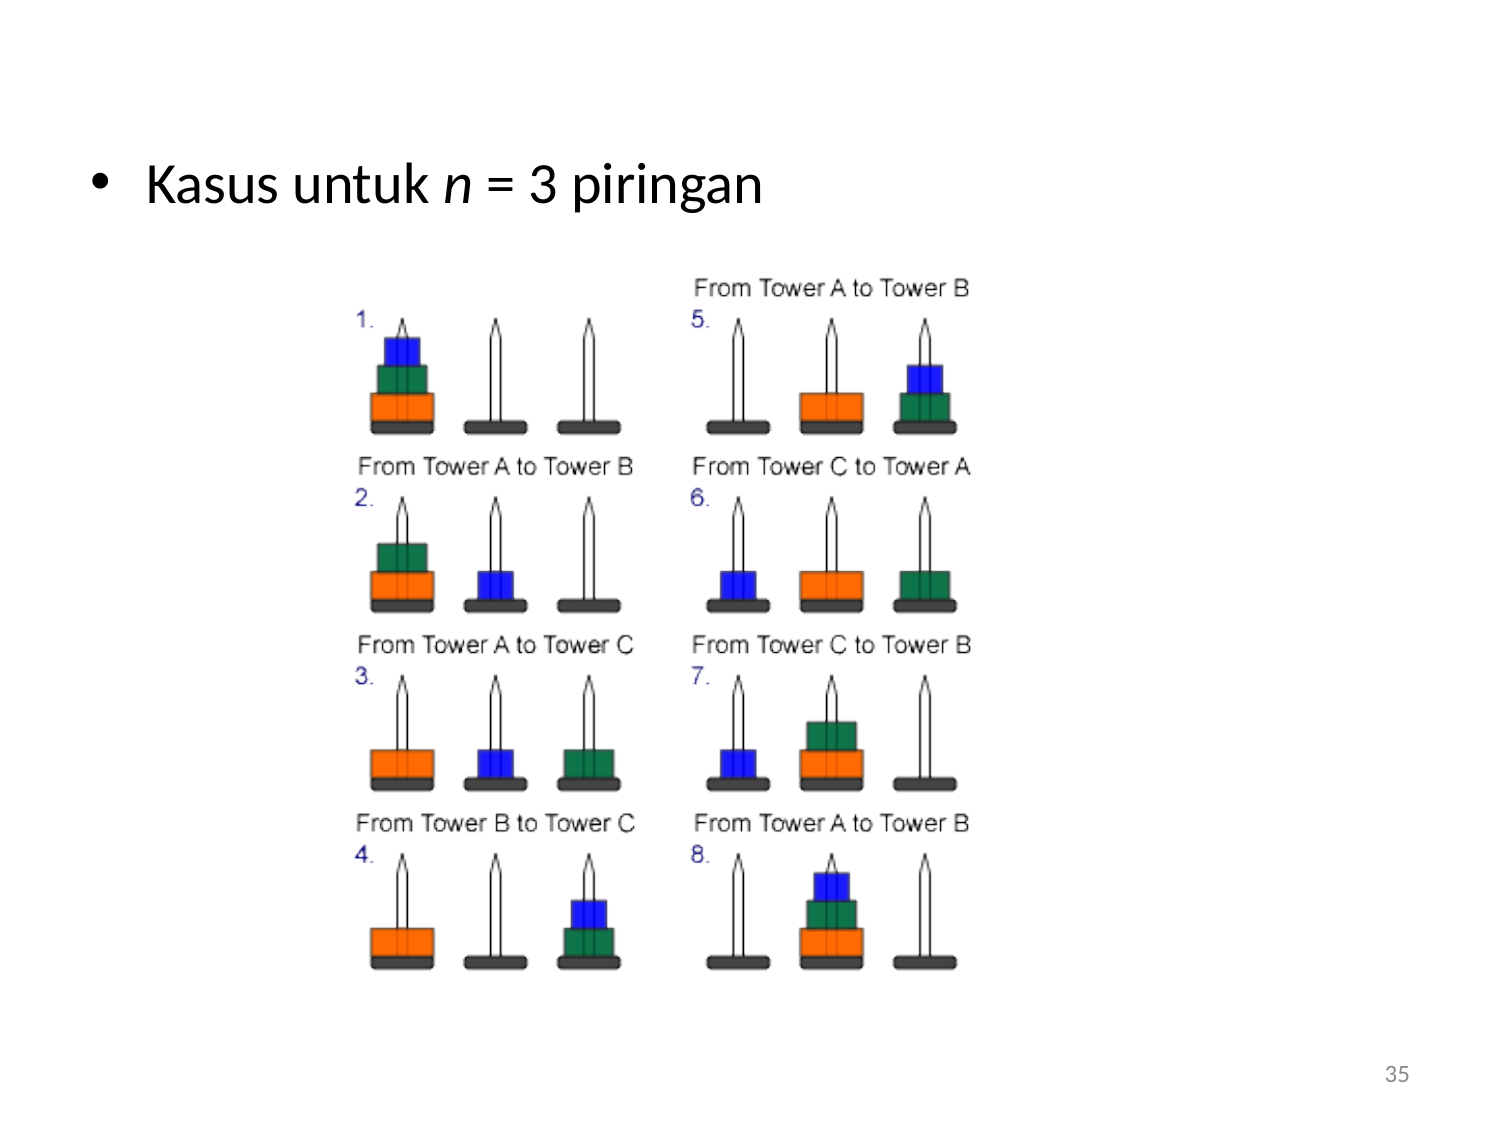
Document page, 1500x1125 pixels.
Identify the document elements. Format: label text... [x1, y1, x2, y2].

slide_number 35 [1074, 1042, 1425, 1103]
list Kasus untuk n = 3 piringan [75, 137, 1425, 1005]
picture [324, 262, 1051, 988]
